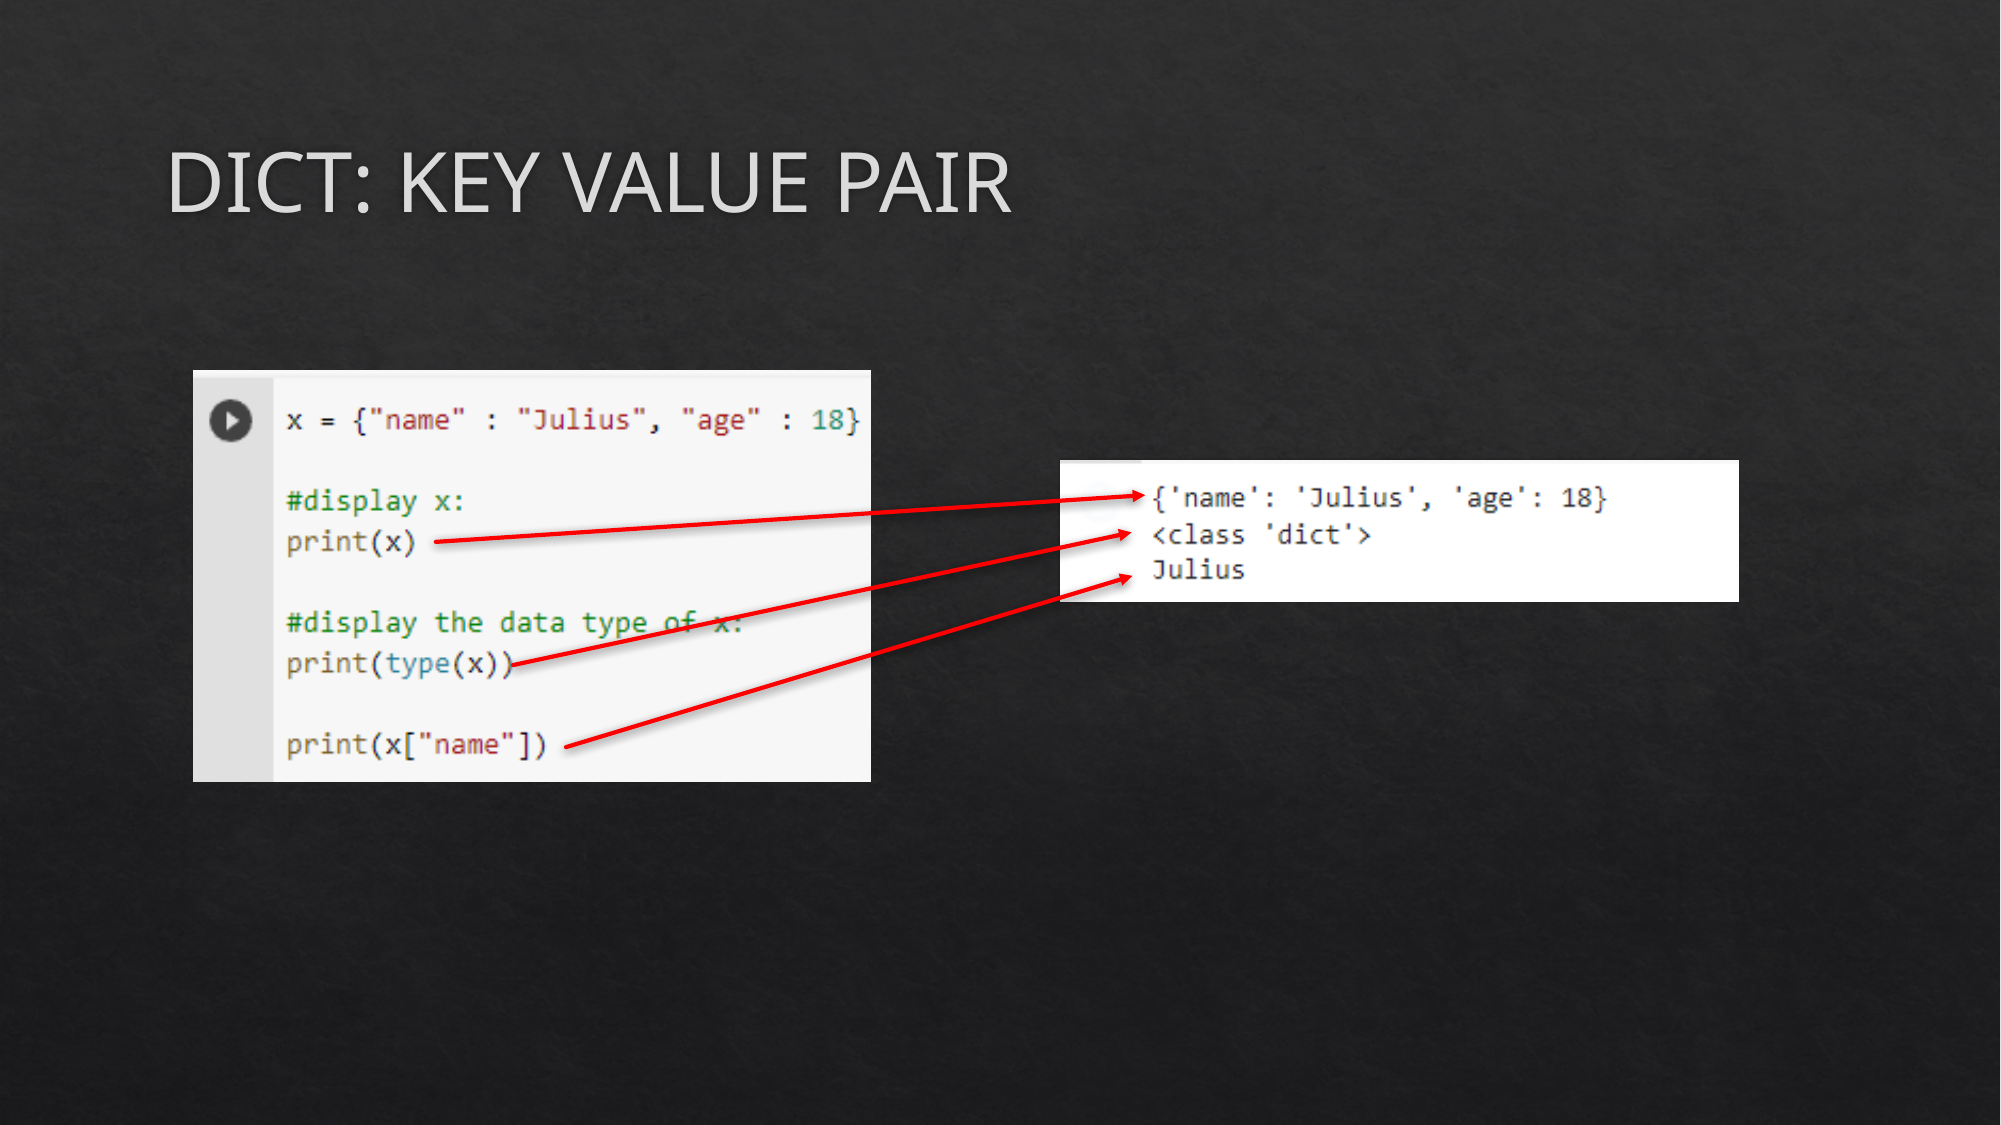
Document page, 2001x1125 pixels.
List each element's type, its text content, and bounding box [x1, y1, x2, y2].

title DICT: KEY VALUE PAIR [149, 99, 1849, 260]
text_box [435, 494, 1146, 543]
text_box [565, 676, 1133, 748]
picture [193, 370, 871, 782]
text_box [512, 553, 1132, 666]
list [1060, 460, 1739, 602]
